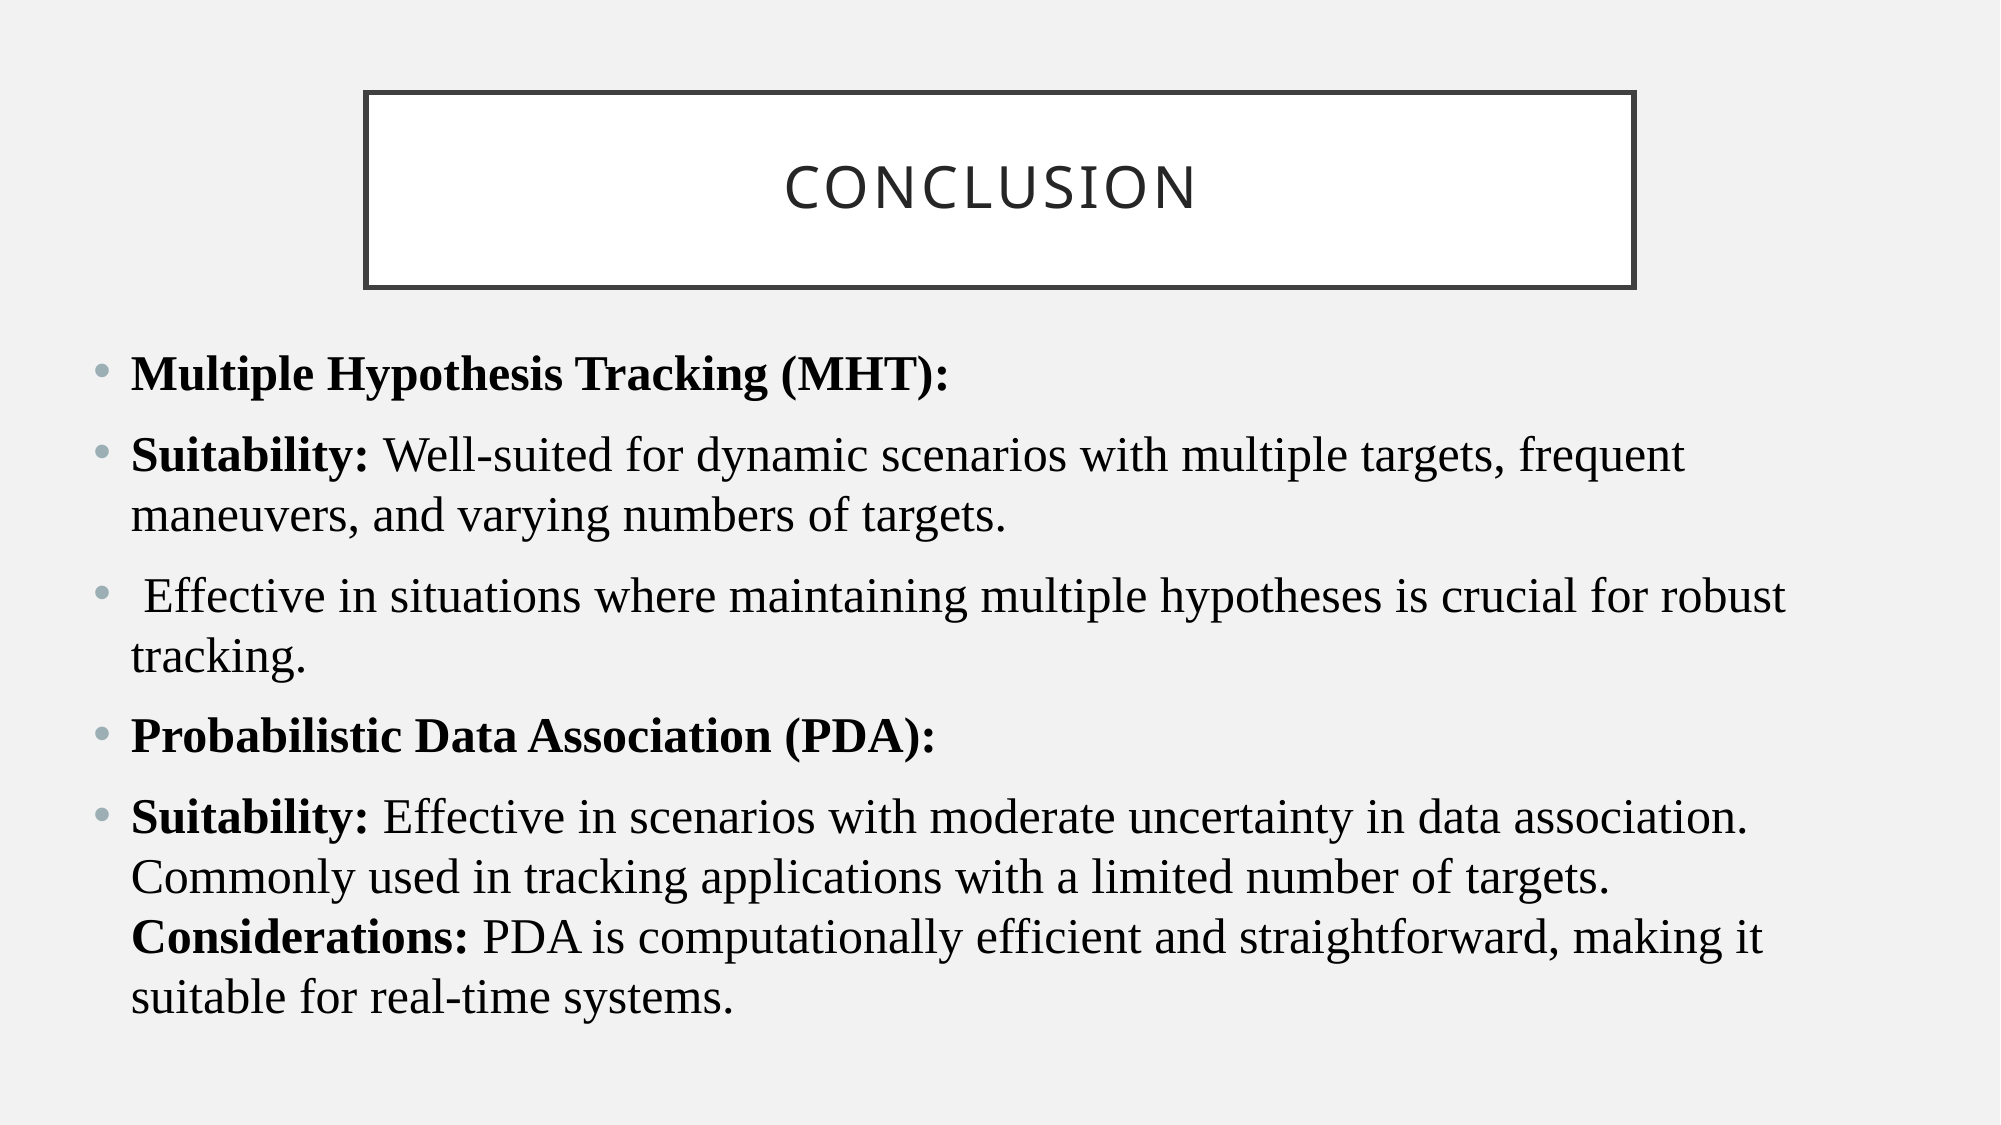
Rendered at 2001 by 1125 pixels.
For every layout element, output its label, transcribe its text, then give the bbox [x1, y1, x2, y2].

list Multiple Hypothesis Tracking (MHT): Suitability: Well-suited for dynamic scenarios with multiple targets, frequent maneuvers, and varying numbers of targets. Effective in situations where maintaining multiple hypotheses is crucial for robust tracking. Probabilistic Data Association (PDA): Suitability: Effective in scenarios with moderate uncertainty in data association. Commonly used in tracking applications with a limited number of targets. Considerations: PDA is computationally efficient and straightforward, making it suitable for real-time systems. [78, 332, 1922, 1075]
title Conclusion [363, 90, 1637, 290]
